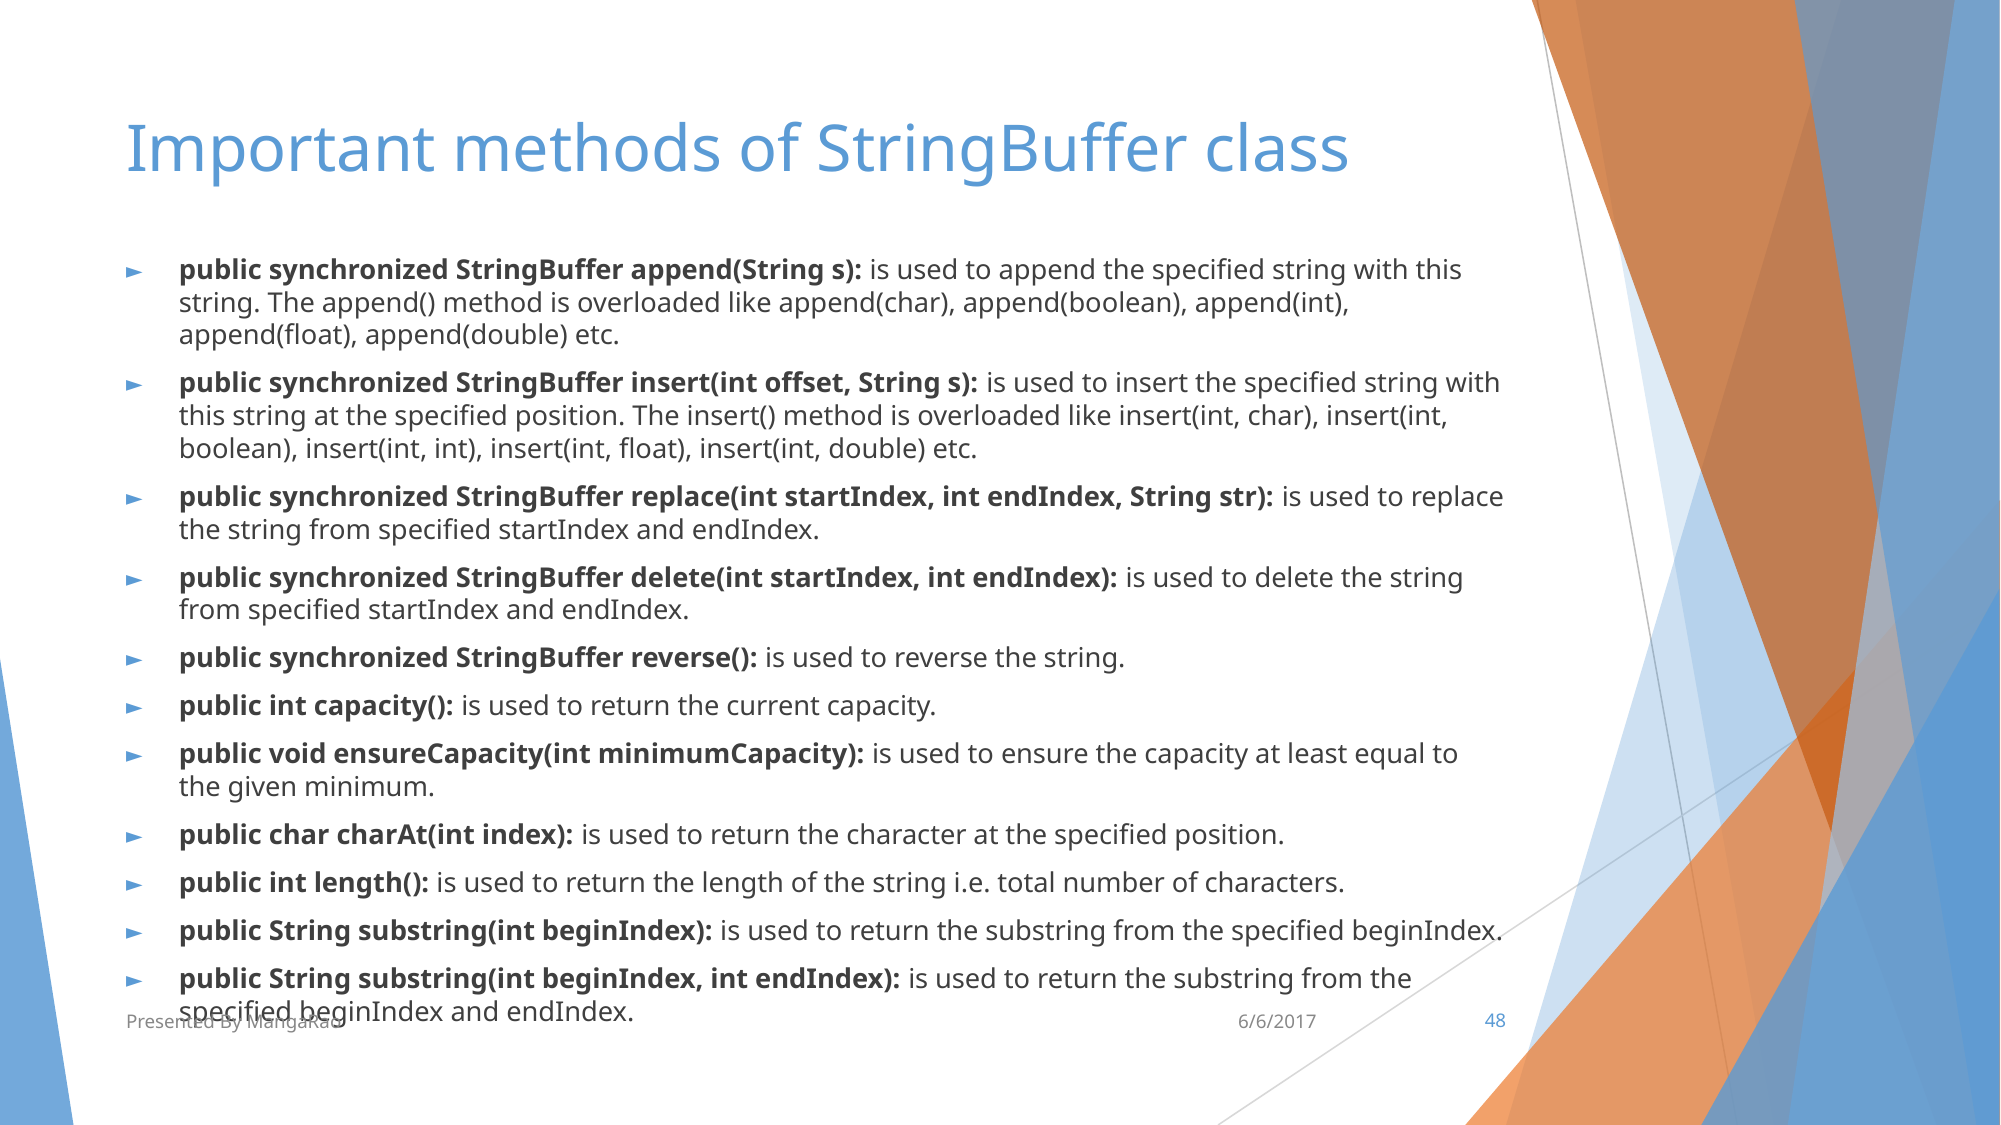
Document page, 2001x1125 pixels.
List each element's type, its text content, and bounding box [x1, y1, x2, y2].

footer Presented By MangaRao [111, 991, 1145, 1051]
title Important methods of StringBuffer class [111, 99, 1522, 244]
list public synchronized StringBuffer append(String s): is used to append the specified string with this string. The append() method is overloaded like append(char), append(boolean), append(int), append(float), append(double) etc. public synchronized StringBuffer insert(int offset, String s): is used to insert the specified string with this string at the specified position. The insert() method is overloaded like insert(int, char), insert(int, boolean), insert(int, int), insert(int, float), insert(int, double) etc. public synchronized StringBuffer replace(int startIndex, int endIndex, String str): is used to replace the string from specified startIndex and endIndex. public synchronized StringBuffer delete(int startIndex, int endIndex): is used to delete the string from specified startIndex and endIndex. public synchronized StringBuffer reverse(): is used to reverse the string. public int capacity(): is used to return the current capacity. public void ensureCapacity(int minimumCapacity): is used to ensure the capacity at least equal to the given minimum. public char charAt(int index): is used to return the character at the specified position. public int length(): is used to return the length of the string i.e. total number of characters. public String substring(int beginIndex): is used to return the substring from the specified beginIndex. public String substring(int beginIndex, int endIndex): is used to return the substring from the specified beginIndex and endIndex. [111, 244, 1522, 1065]
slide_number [1181, 991, 1332, 1051]
slide_number ‹#› [1409, 991, 1522, 1051]
